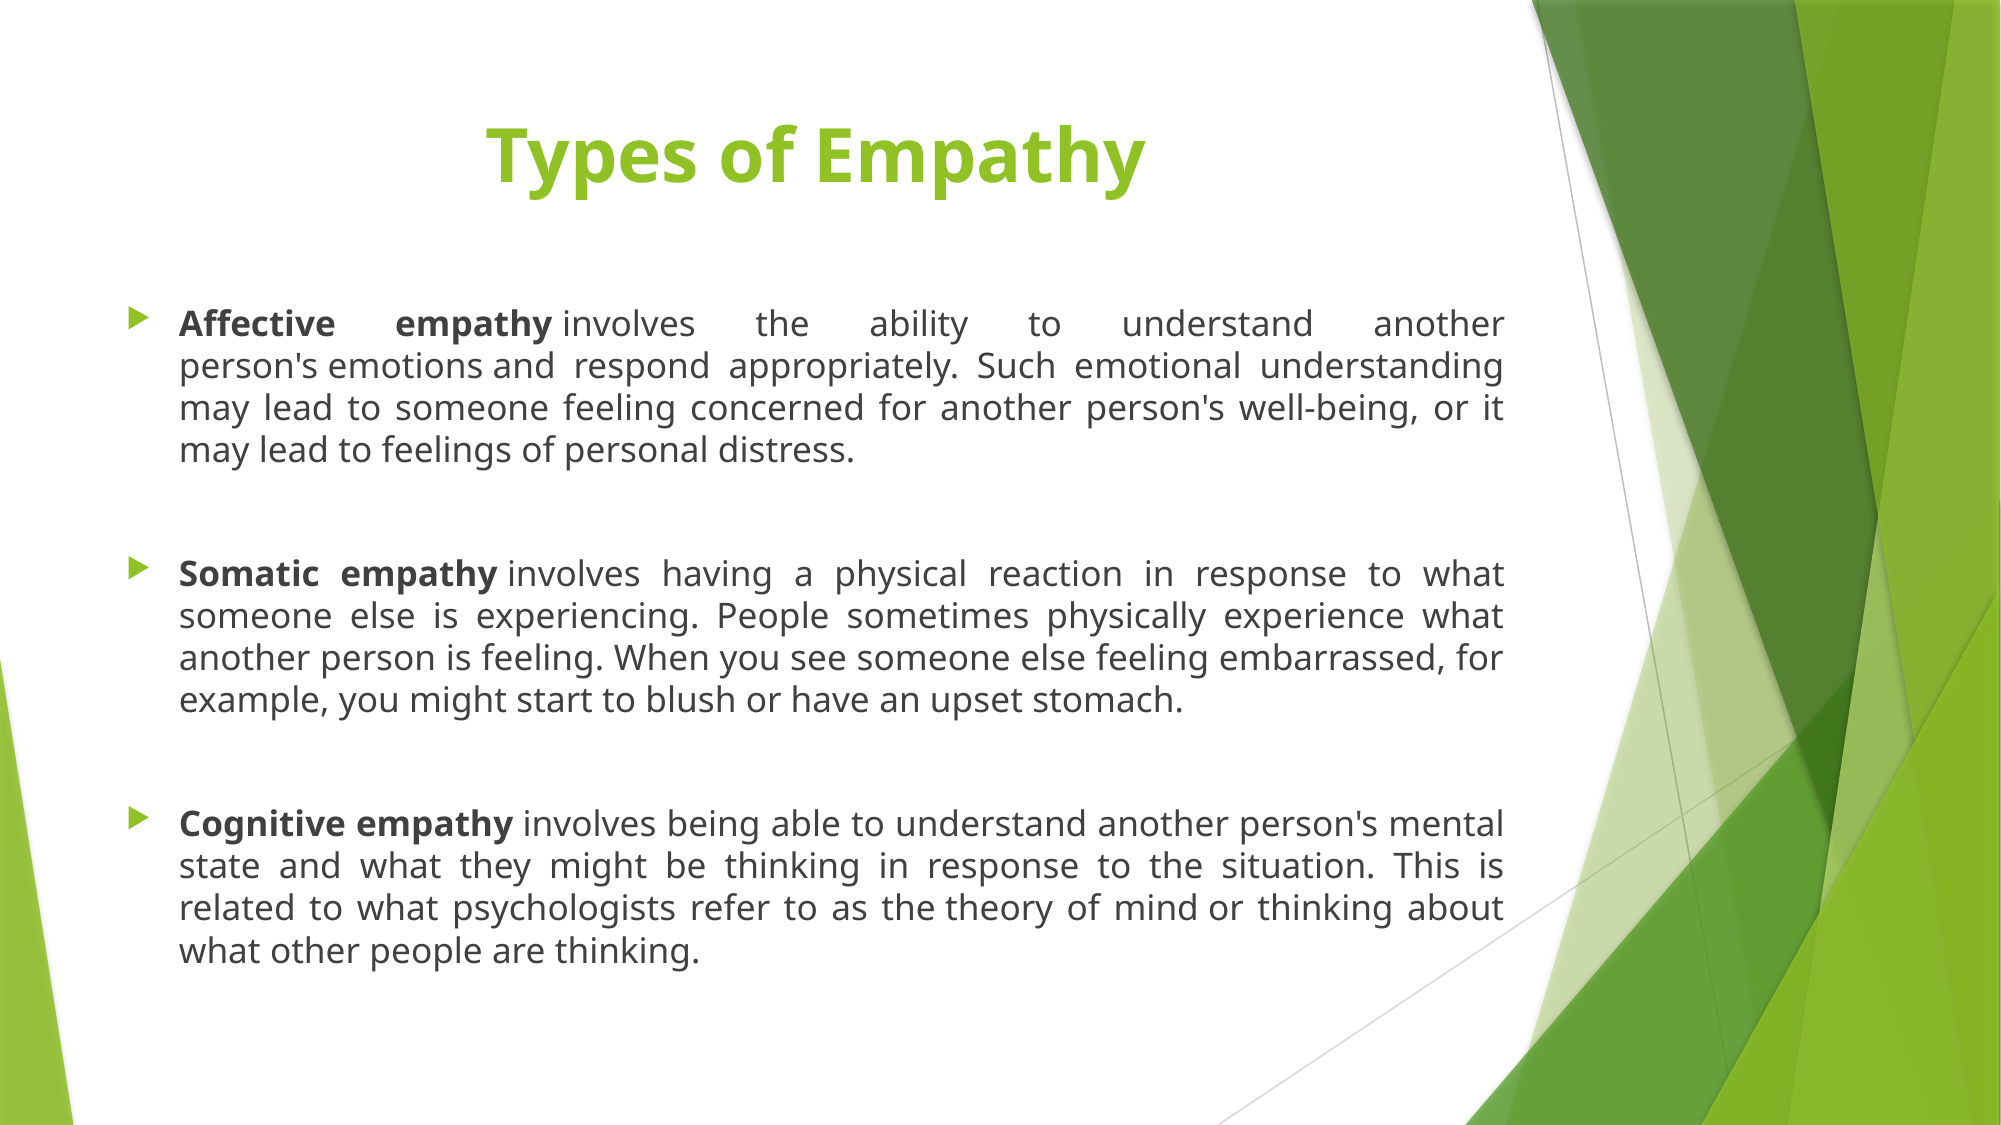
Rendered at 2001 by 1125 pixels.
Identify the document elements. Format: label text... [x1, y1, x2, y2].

list Affective empathy involves the ability to understand another person's emotions and respond appropriately. Such emotional understanding may lead to someone feeling concerned for another person's well-being, or it may lead to feelings of personal distress. Somatic empathy involves having a physical reaction in response to what someone else is experiencing. People sometimes physically experience what another person is feeling. When you see someone else feeling embarrassed, for example, you might start to blush or have an upset stomach. Cognitive empathy involves being able to understand another person's mental state and what they might be thinking in response to the situation. This is related to what psychologists refer to as the theory of mind or thinking about what other people are thinking. [111, 293, 1522, 991]
title Types of Empathy [111, 99, 1522, 293]
